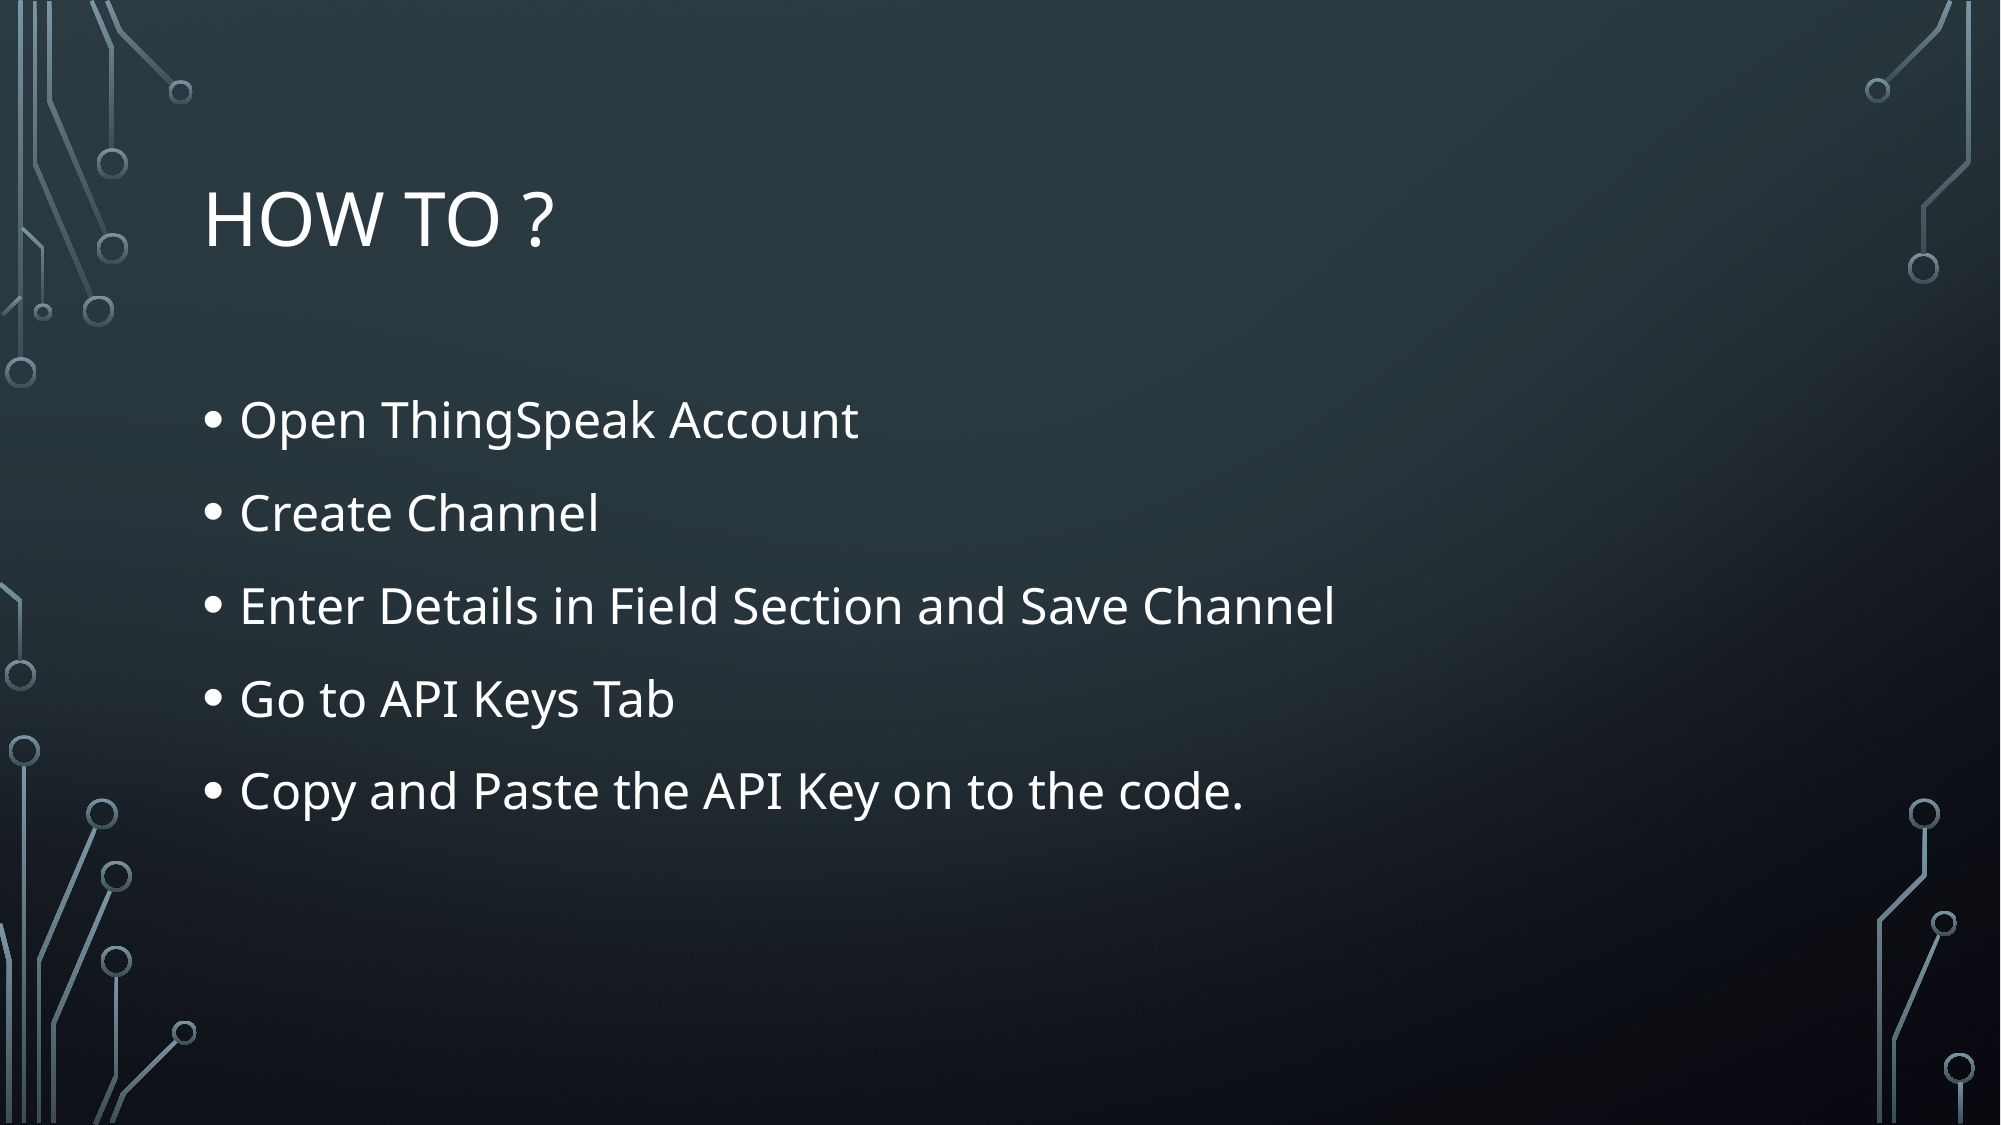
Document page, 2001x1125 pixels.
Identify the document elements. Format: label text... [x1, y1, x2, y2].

list Open ThingSpeak Account Create Channel Enter Details in Field Section and Save Channel Go to API Keys Tab Copy and Paste the API Key on to the code. [187, 369, 1813, 950]
title HOW to ? [187, 101, 1813, 344]
